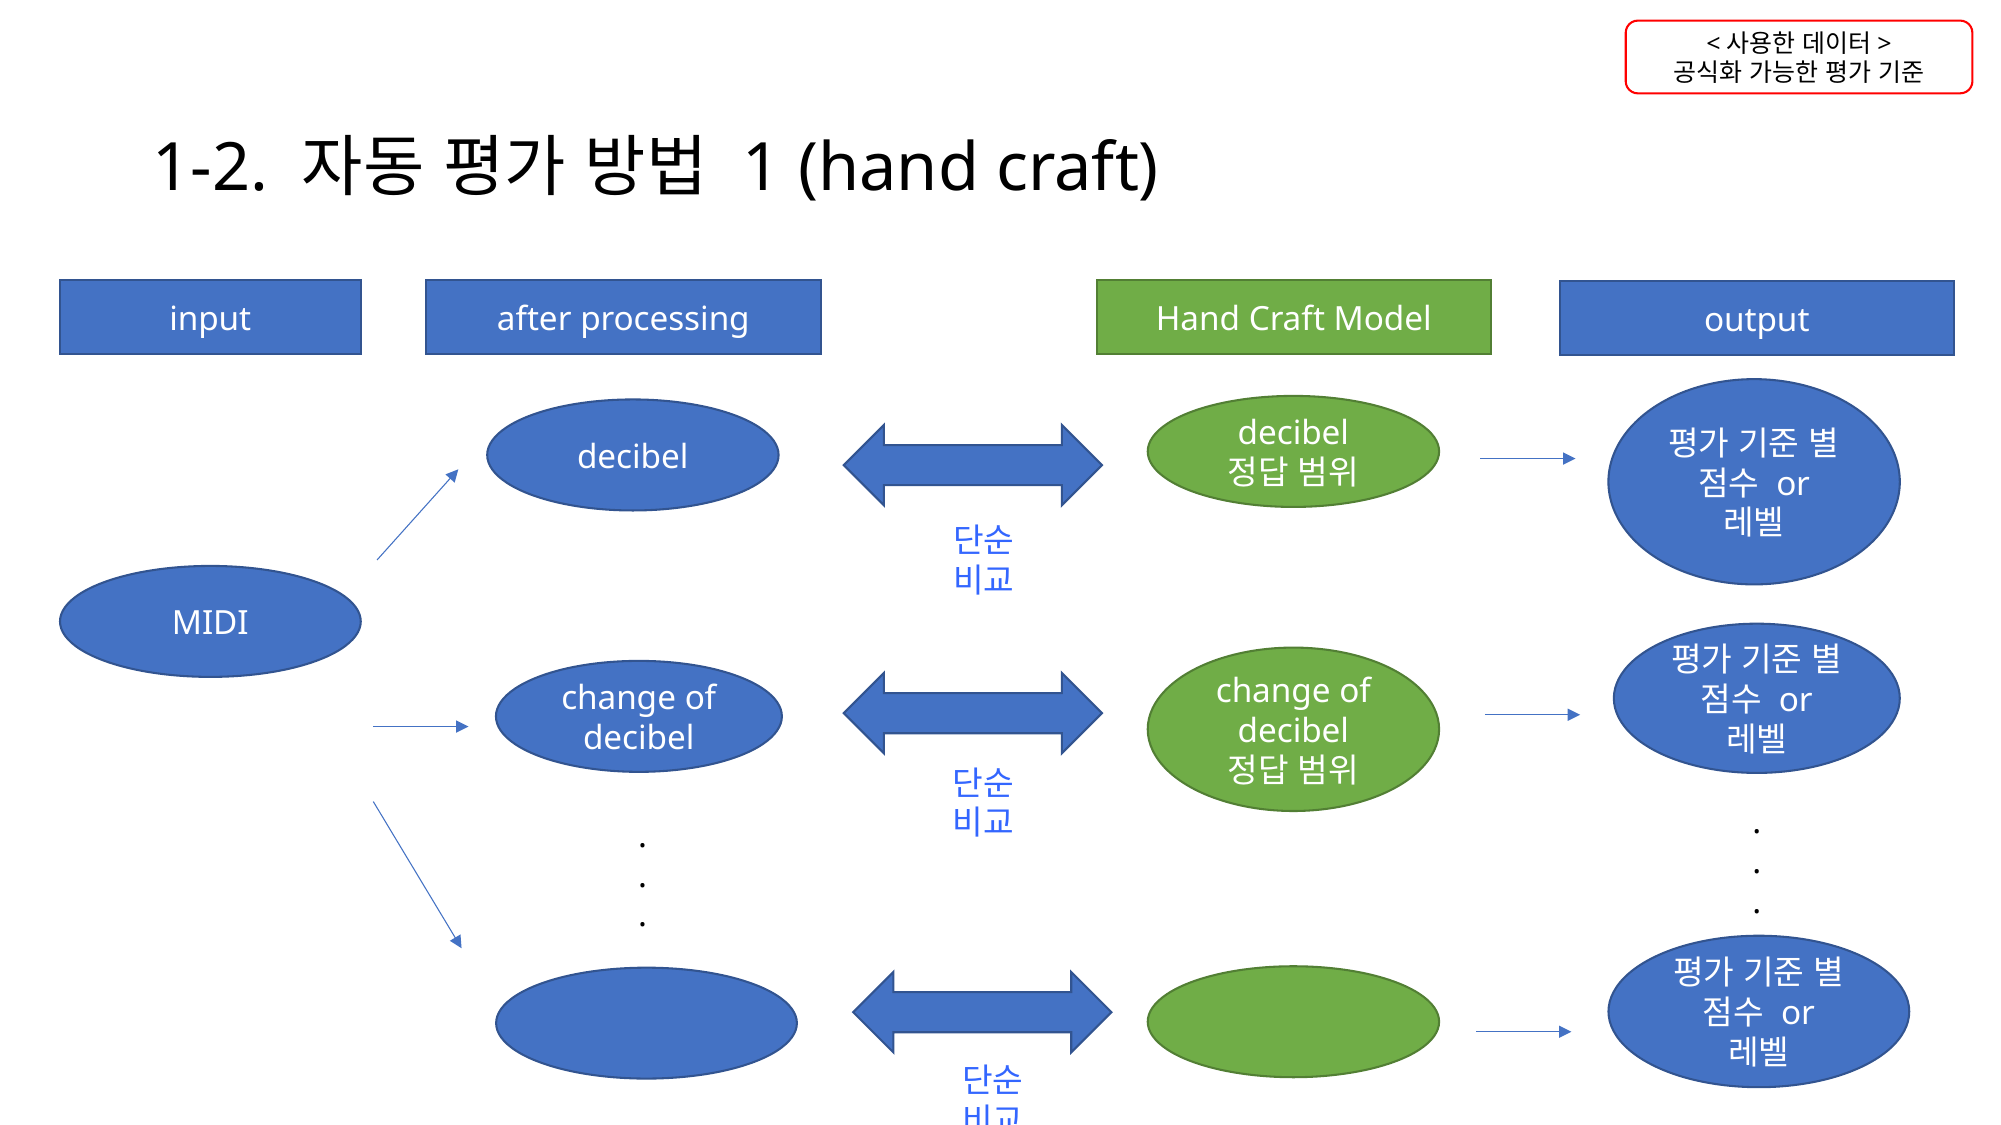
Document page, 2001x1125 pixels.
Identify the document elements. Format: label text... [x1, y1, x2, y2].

text_box decibel 정답 범위 [1146, 394, 1441, 508]
text_box 단순 비교 [938, 512, 1070, 607]
title 1-2. 자동 평가 방법 1 (hand craft) [137, 59, 1863, 278]
text_box after processing [425, 279, 822, 355]
text_box [851, 969, 1113, 1055]
text_box MIDI [58, 564, 362, 678]
text_box [842, 422, 1104, 508]
text_box change of decibel [494, 659, 783, 773]
text_box 평가 기준 별 점수 or 레벨 [1607, 378, 1901, 586]
text_box [495, 966, 798, 1080]
text_box <사용한 데이터> 공식화 가능한 평가 기준 [1624, 19, 1974, 95]
text_box 단순 비교 [938, 754, 1070, 849]
text_box decibel [486, 398, 780, 512]
text_box Hand Craft Model [1096, 279, 1492, 355]
text_box 평가 기준 별 점수 or 레벨 [1607, 934, 1911, 1089]
text_box output [1559, 280, 1955, 356]
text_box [377, 469, 459, 560]
text_box . . . [1737, 793, 1777, 928]
text_box . . . [623, 806, 663, 941]
text_box 단순 비교 [947, 1052, 1079, 1125]
text_box 평가 기준 별 점수 or 레벨 [1612, 622, 1901, 774]
text_box input [59, 279, 362, 355]
text_box [842, 670, 1104, 756]
text_box [1146, 965, 1441, 1079]
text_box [373, 801, 462, 949]
text_box change of decibel 정답 범위 [1146, 646, 1441, 813]
